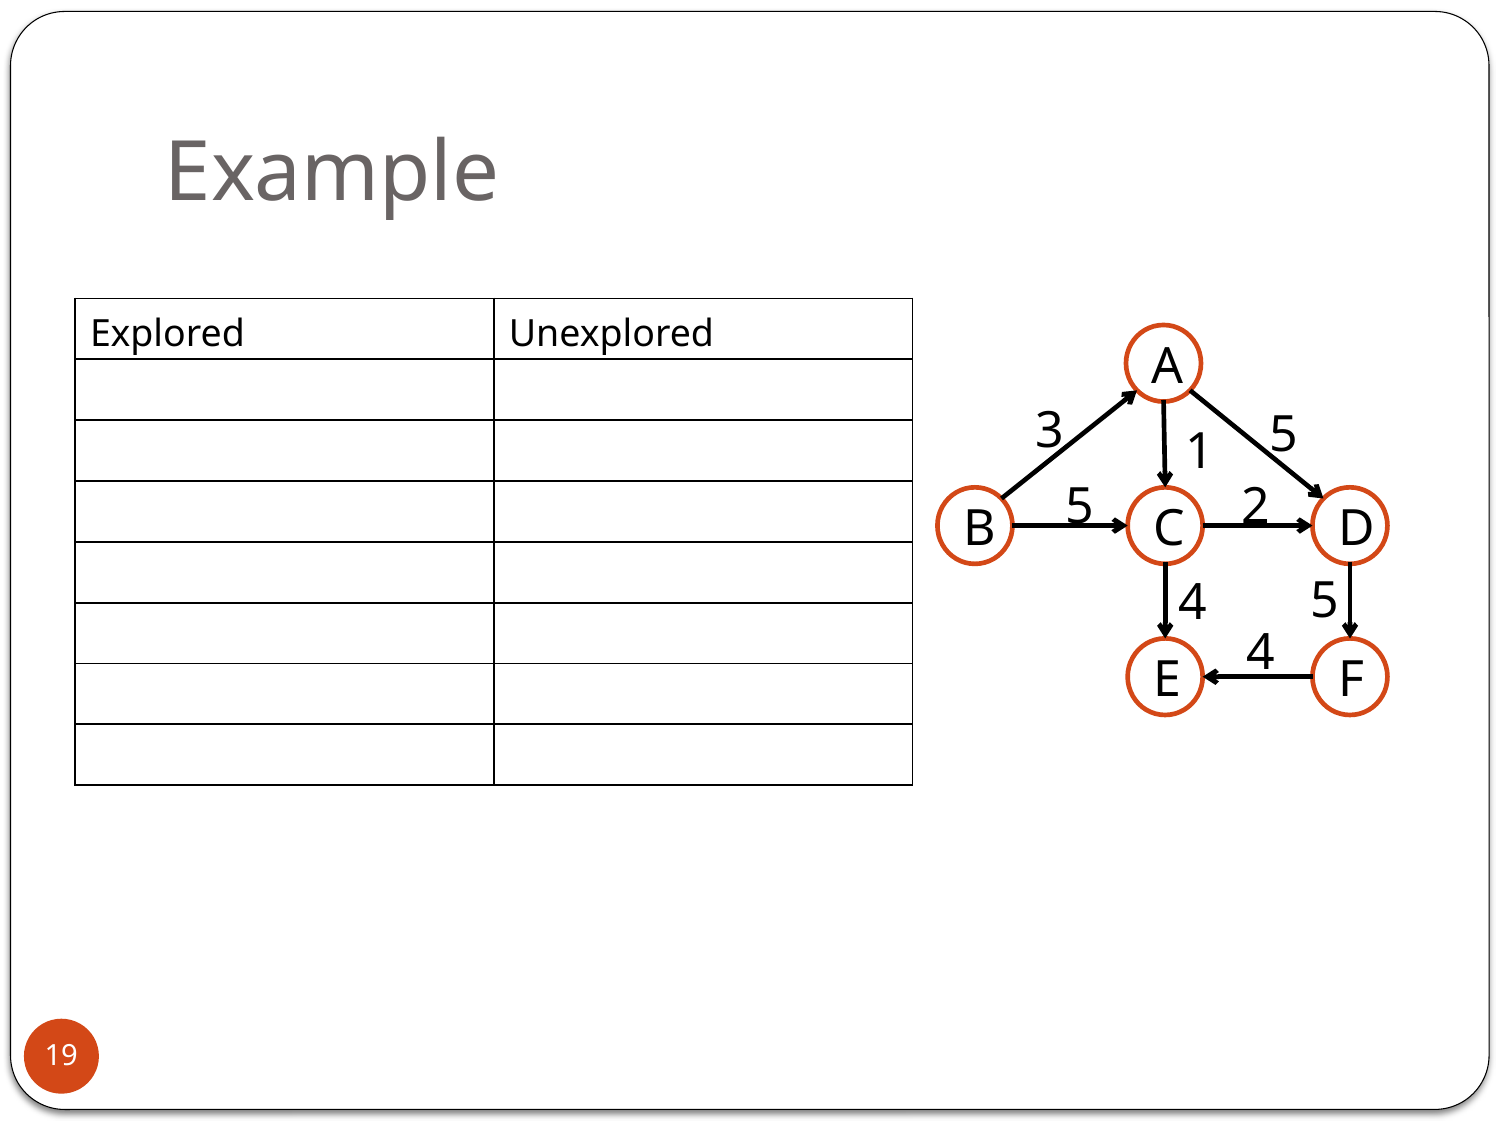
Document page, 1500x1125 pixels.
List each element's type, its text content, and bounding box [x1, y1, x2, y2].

title Example [150, 45, 1425, 233]
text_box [937, 324, 1388, 716]
slide_number 19 [23, 1018, 99, 1094]
